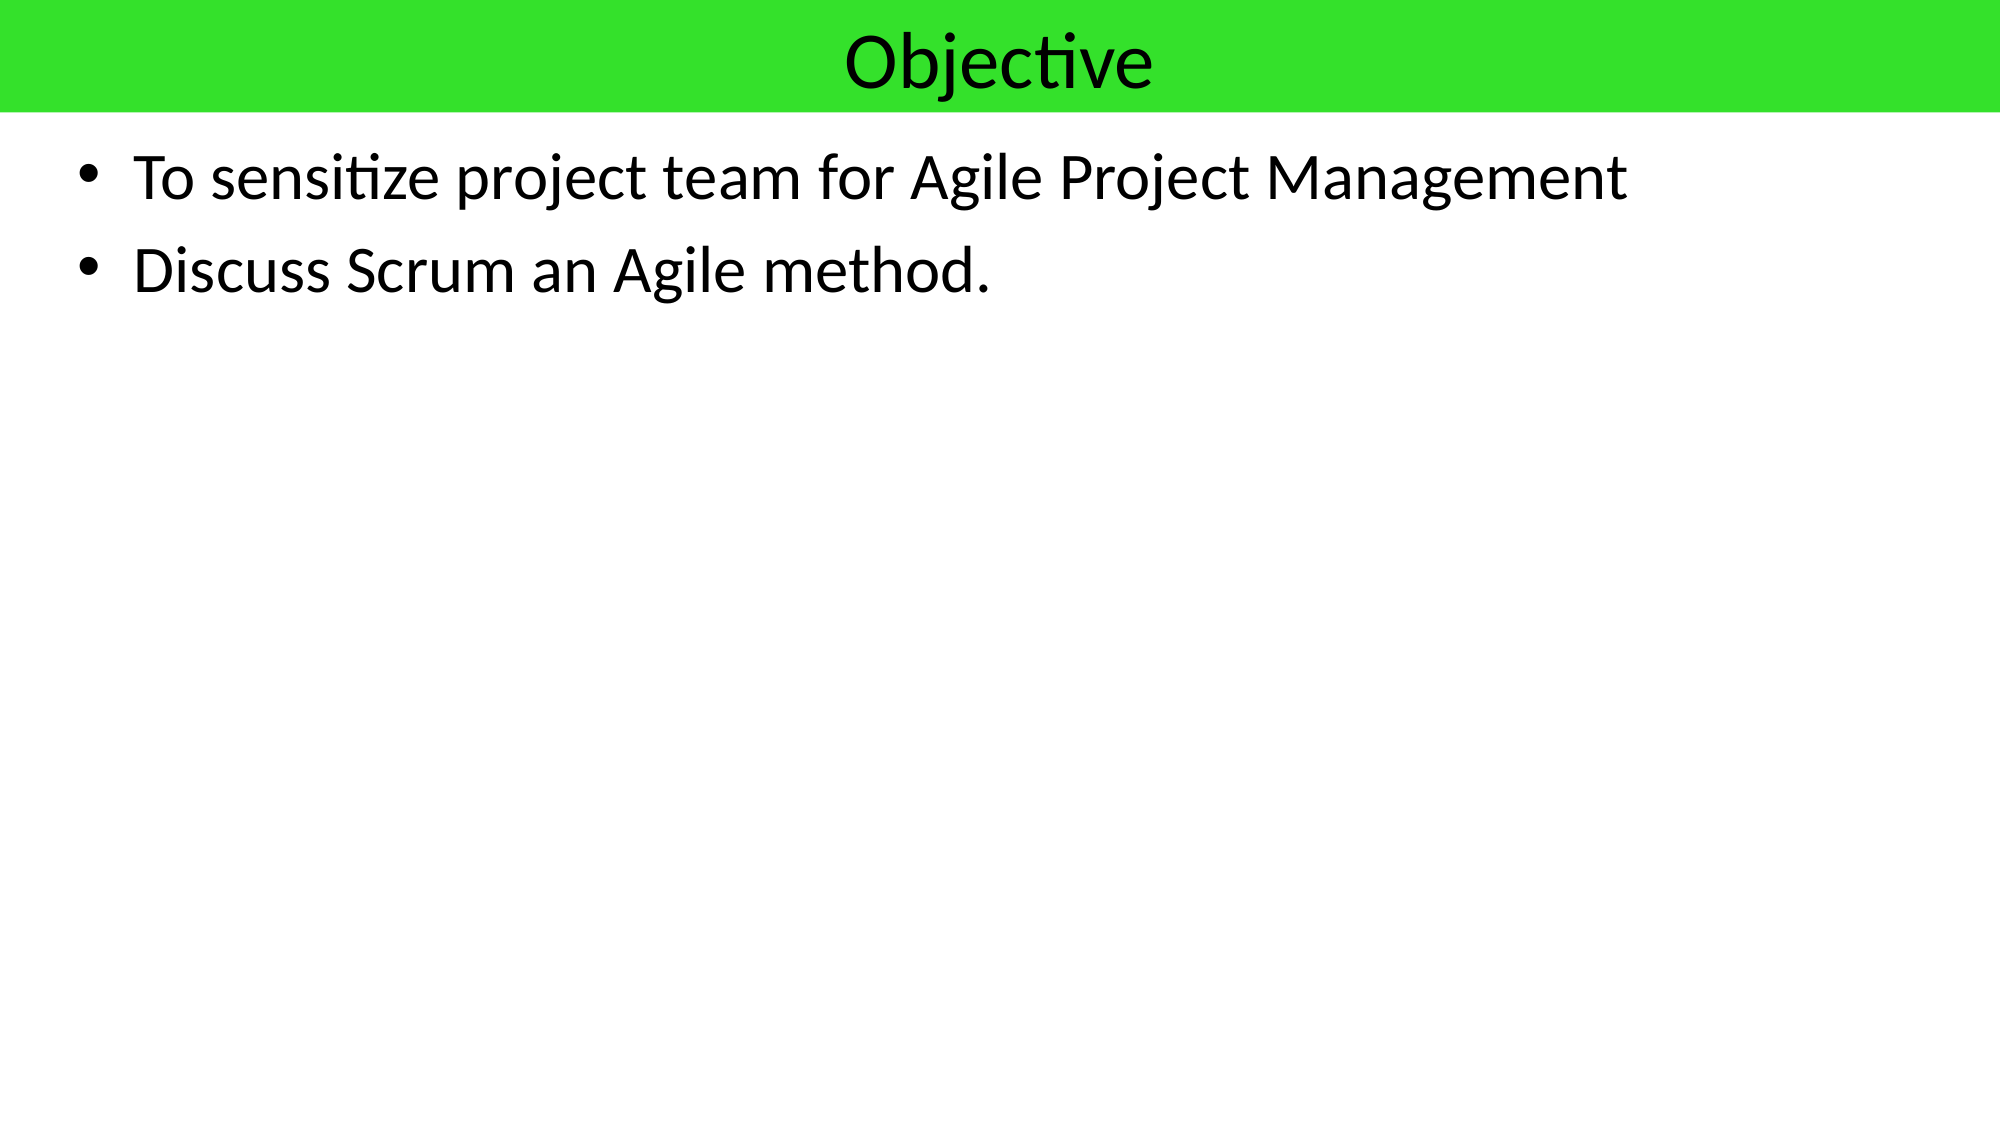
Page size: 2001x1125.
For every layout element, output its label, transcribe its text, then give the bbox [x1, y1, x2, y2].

title Objective [0, 0, 2000, 113]
list To sensitize project team for Agile Project Management Discuss Scrum an Agile method. [62, 125, 1938, 975]
